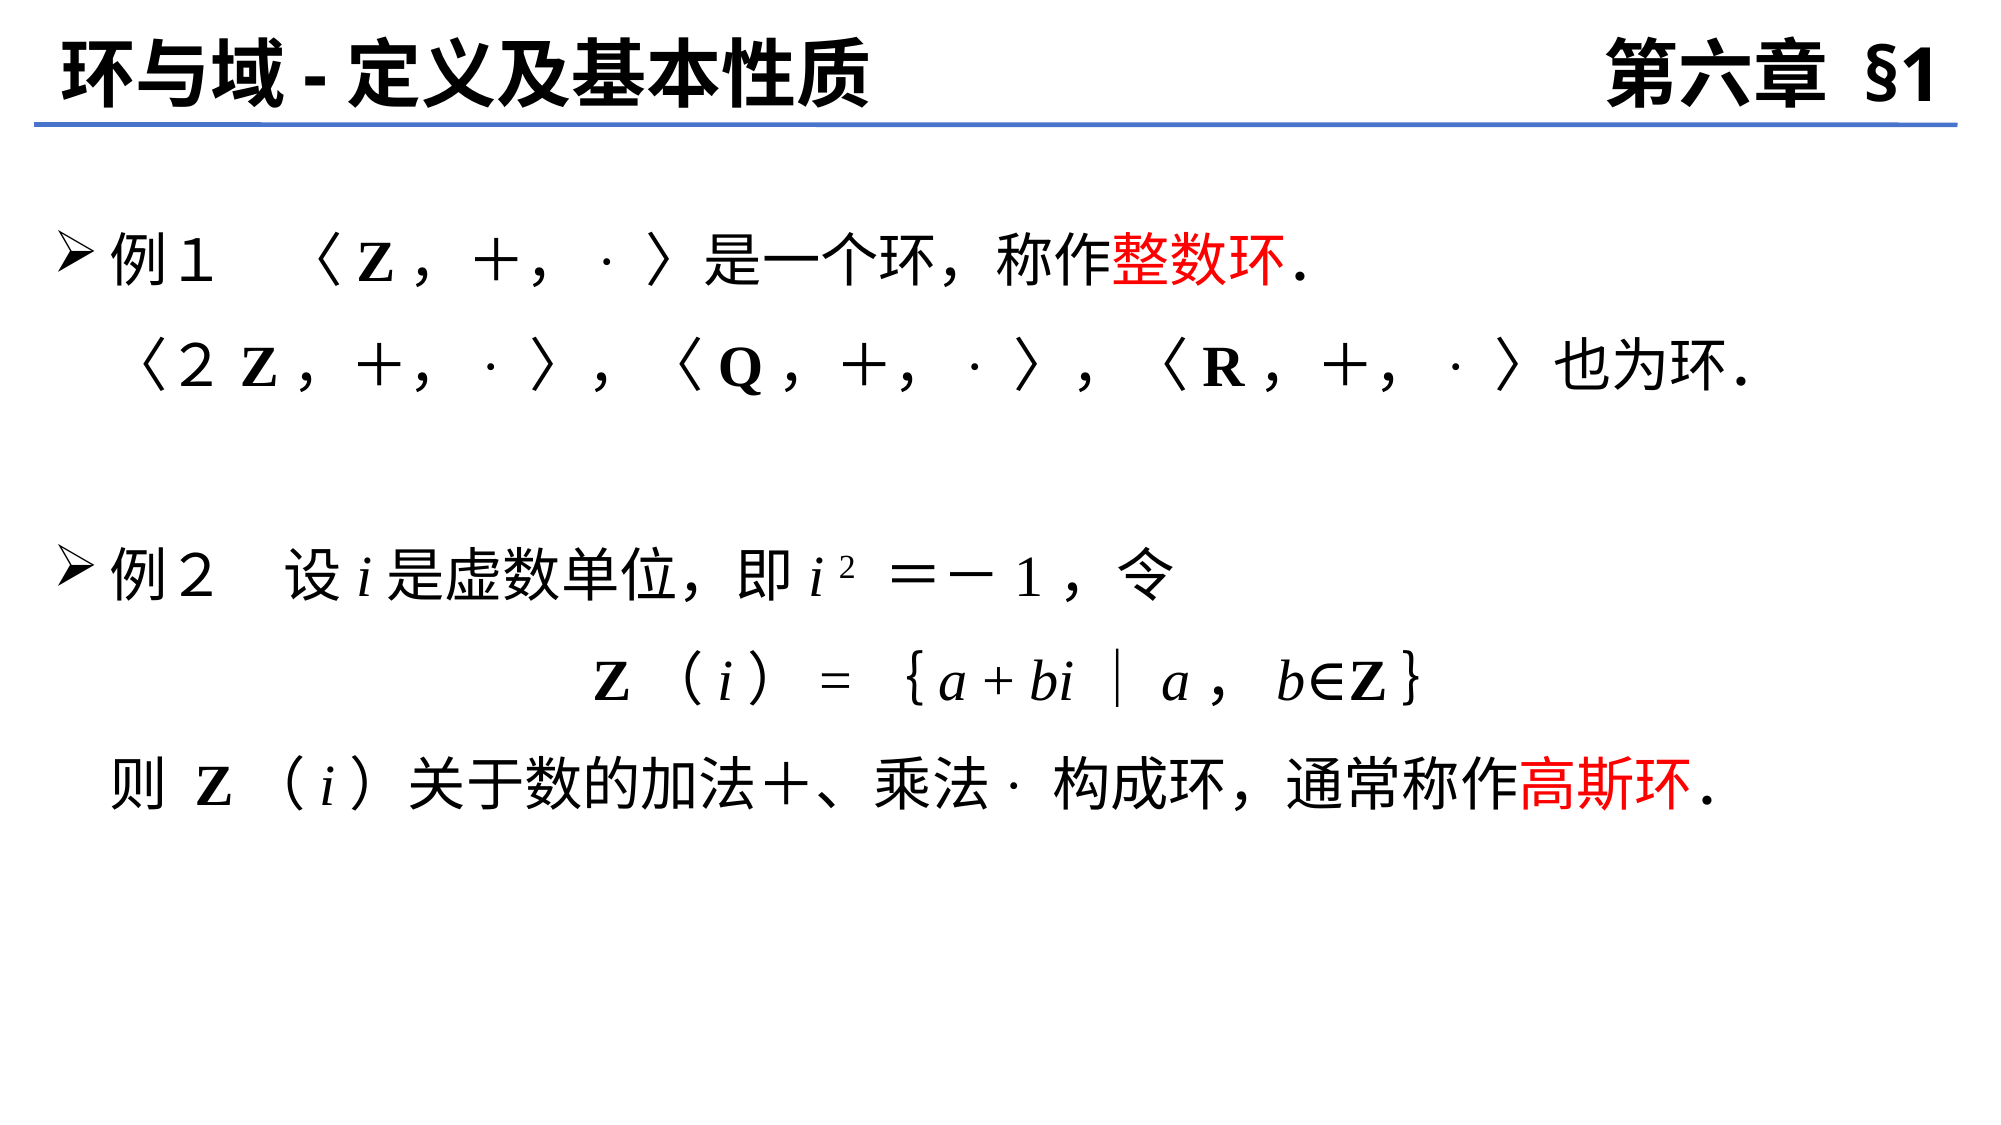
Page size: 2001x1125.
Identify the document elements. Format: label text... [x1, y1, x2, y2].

text_box 环与域-定义及基本性质 [46, 18, 932, 124]
text_box 例１ 〈Z，＋，· 〉是一个环，称作整数环． 〈２Z，＋，· 〉，〈Q，＋，· 〉，〈R，＋，· 〉也为环． 例２ 设i是虚数单位，即i 2 ＝－1，令 Z（i）=｛a + bi｜a，b∈Z｝ 则 Z（i）关于数的加法＋、乘法· 构成环，通常称作高斯环． [38, 181, 1958, 1065]
text_box 第六章 §1 [1576, 19, 1958, 124]
